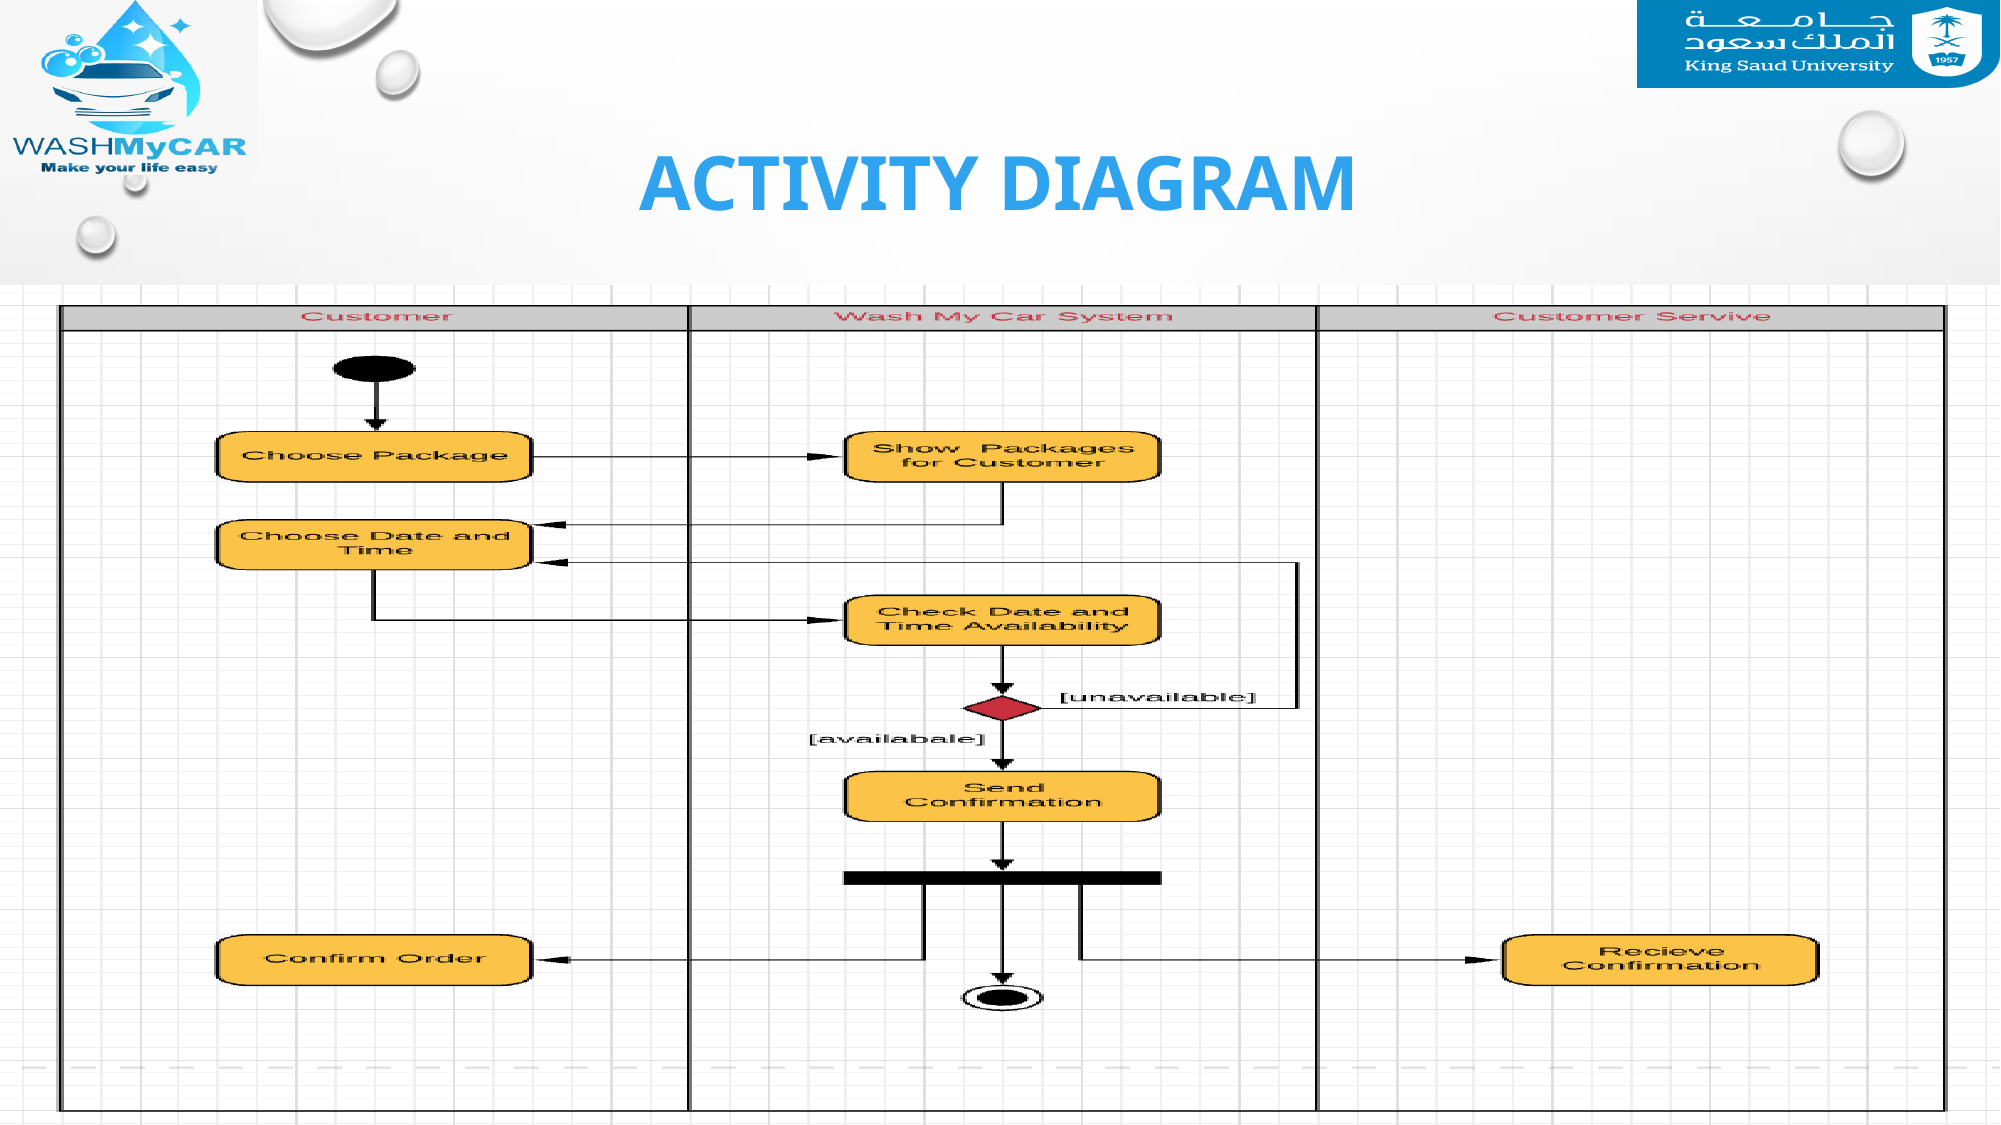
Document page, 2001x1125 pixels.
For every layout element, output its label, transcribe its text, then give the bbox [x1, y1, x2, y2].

picture [0, 0, 1636, 285]
picture [1698, 39, 1703, 48]
picture [1851, 62, 2000, 285]
title Activity Diagram [149, 55, 1851, 283]
picture [1795, 17, 1800, 26]
picture [1886, 18, 1891, 26]
picture [1708, 40, 1714, 48]
picture [1889, 35, 1893, 48]
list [0, 285, 2000, 1125]
picture [1735, 44, 1747, 48]
picture [1820, 35, 1824, 48]
picture [1913, 8, 1981, 76]
picture [1718, 40, 1723, 51]
picture [1836, 35, 1840, 48]
